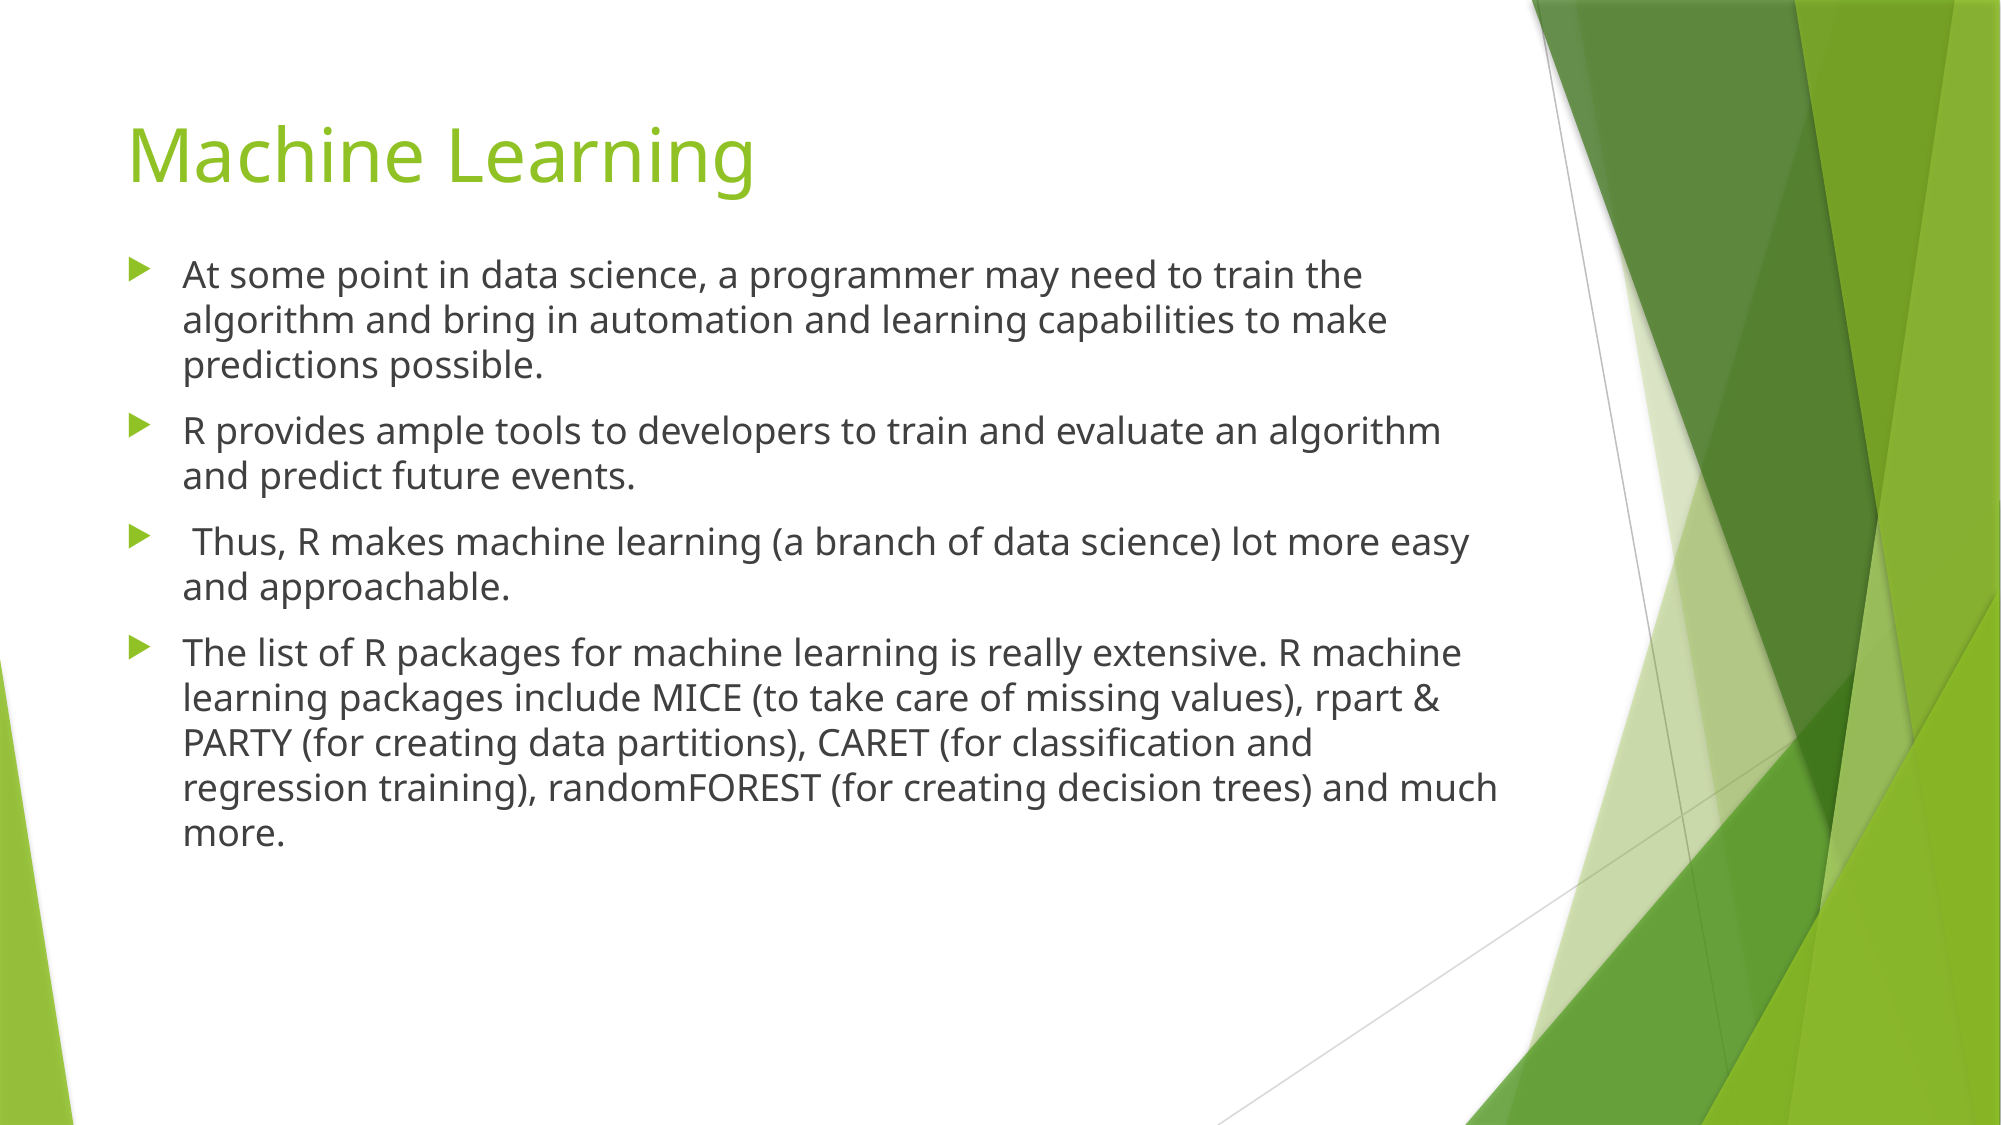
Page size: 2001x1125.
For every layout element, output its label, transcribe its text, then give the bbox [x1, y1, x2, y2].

list At some point in data science, a programmer may need to train the algorithm and bring in automation and learning capabilities to make predictions possible. R provides ample tools to developers to train and evaluate an algorithm and predict future events. Thus, R makes machine learning (a branch of data science) lot more easy and approachable. The list of R packages for machine learning is really extensive. R machine learning packages include MICE (to take care of missing values), rpart & PARTY (for creating data partitions), CARET (for classification and regression training), randomFOREST (for creating decision trees) and much more. [111, 243, 1522, 1044]
title Machine Learning [111, 99, 1522, 243]
